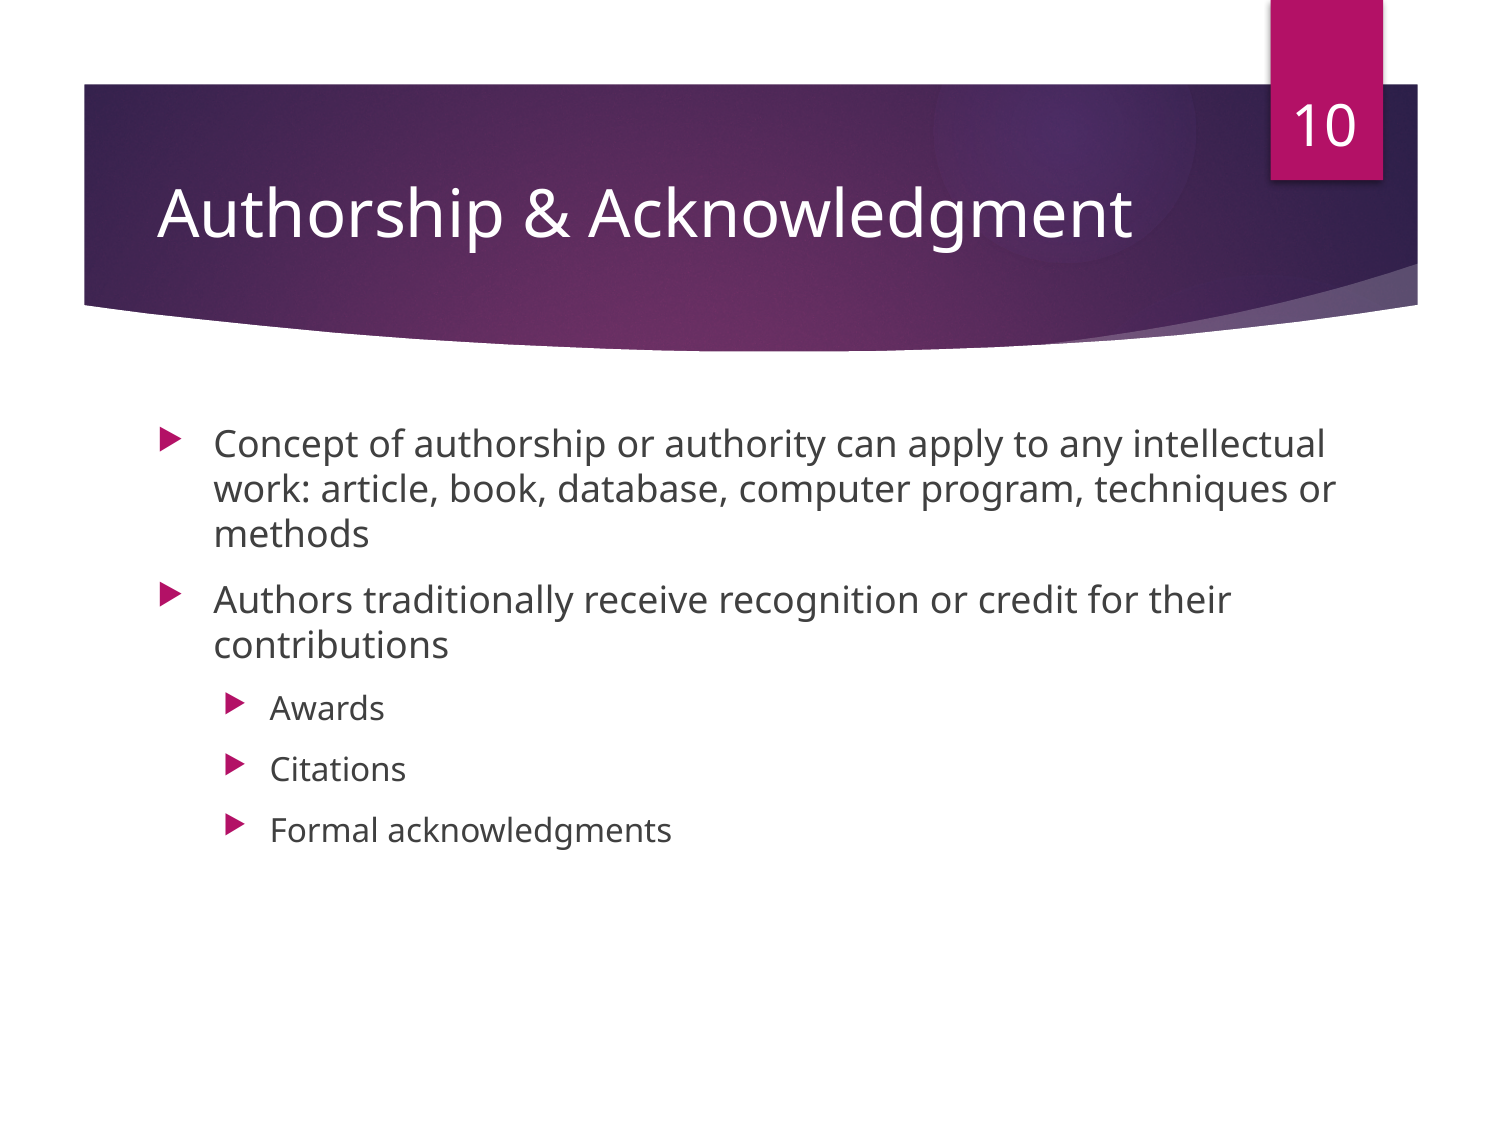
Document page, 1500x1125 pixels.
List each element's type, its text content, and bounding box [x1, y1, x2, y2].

title Authorship & Acknowledgment [142, 152, 1233, 269]
list Concept of authorship or authority can apply to any intellectual work: article, book, database, computer program, techniques or methods Authors traditionally receive recognition or credit for their contributions Awards Citations Formal acknowledgments [142, 412, 1358, 993]
slide_number 10 [1259, 48, 1390, 175]
